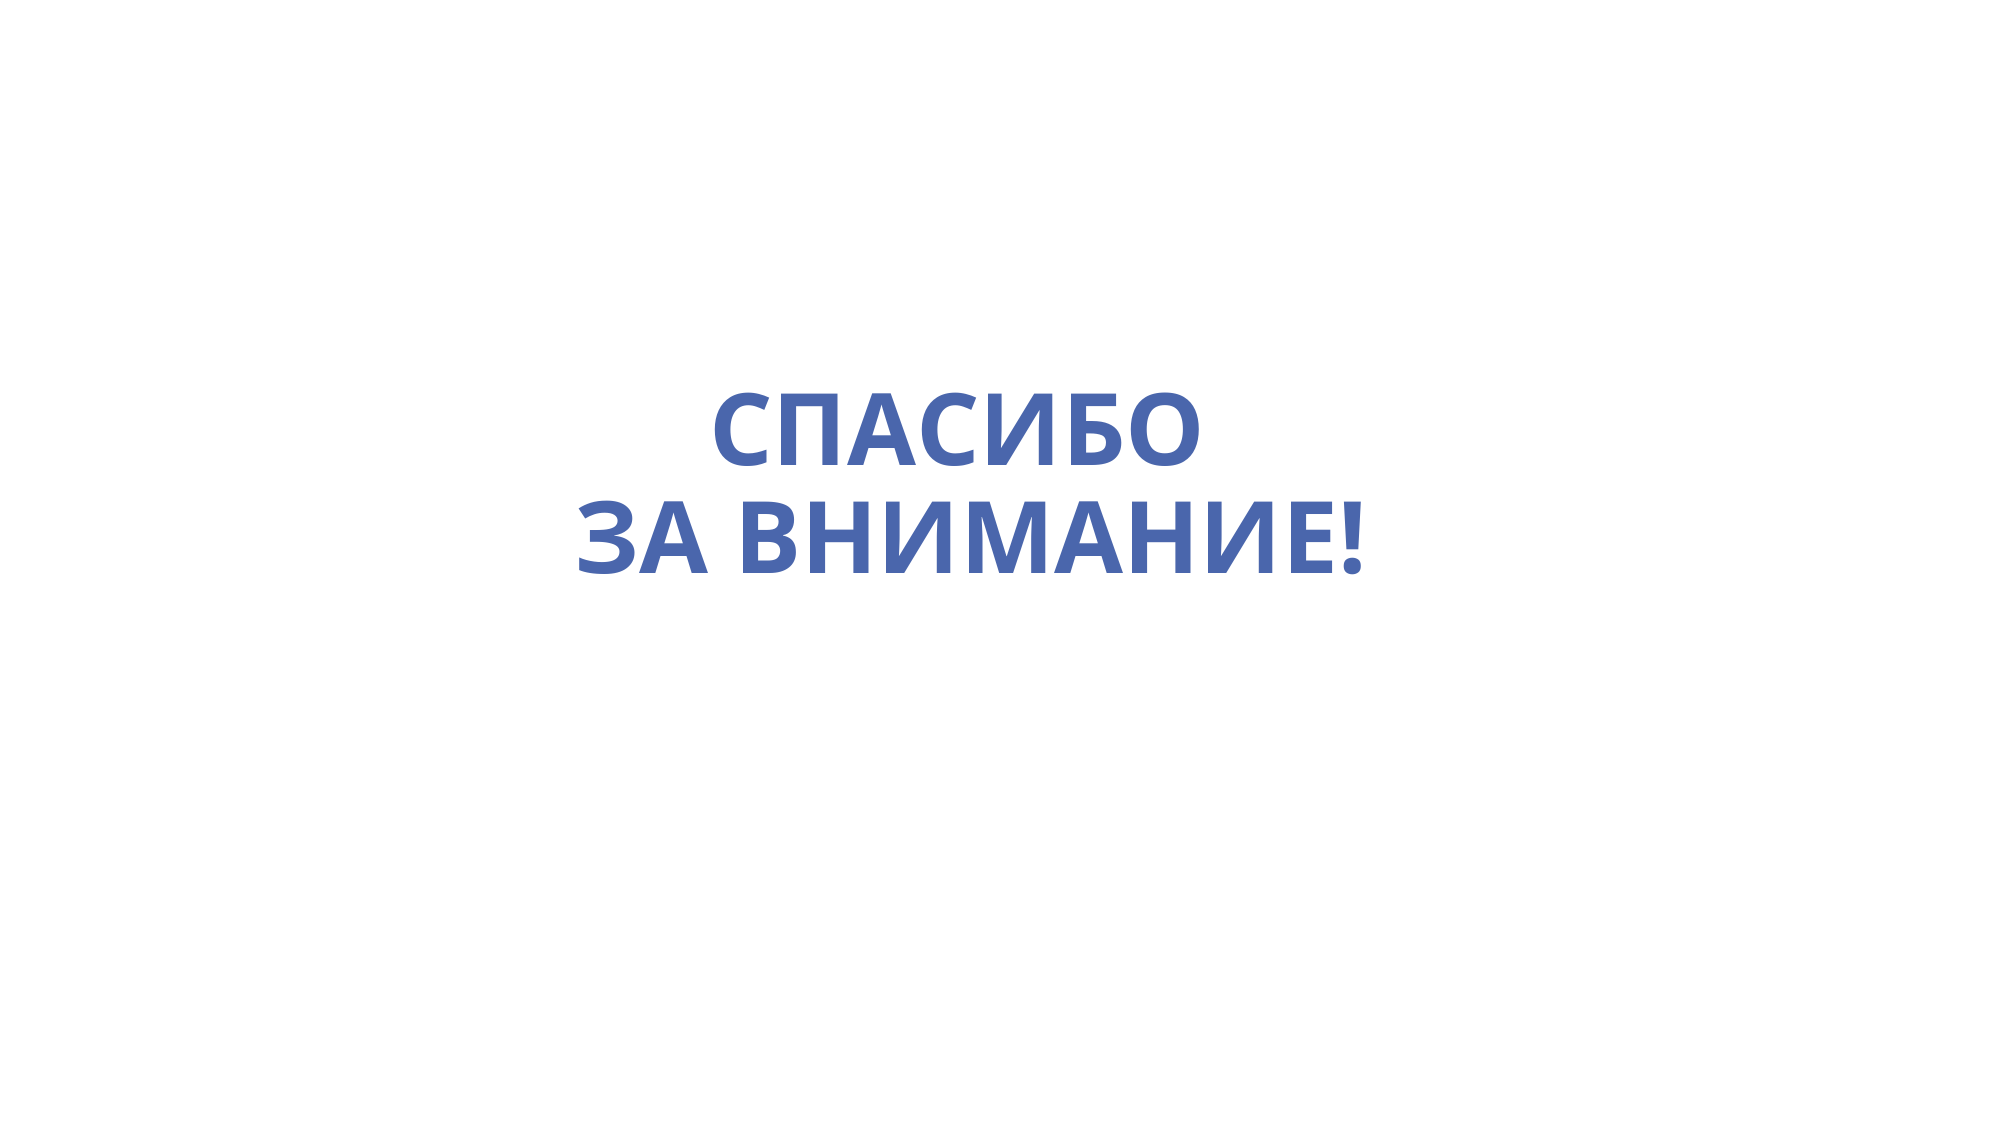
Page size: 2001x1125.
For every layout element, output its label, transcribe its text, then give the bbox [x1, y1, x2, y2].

text_box СПАСИБО ЗА ВНИМАНИЕ! [25, 371, 1916, 1125]
text_box [87, 419, 725, 700]
